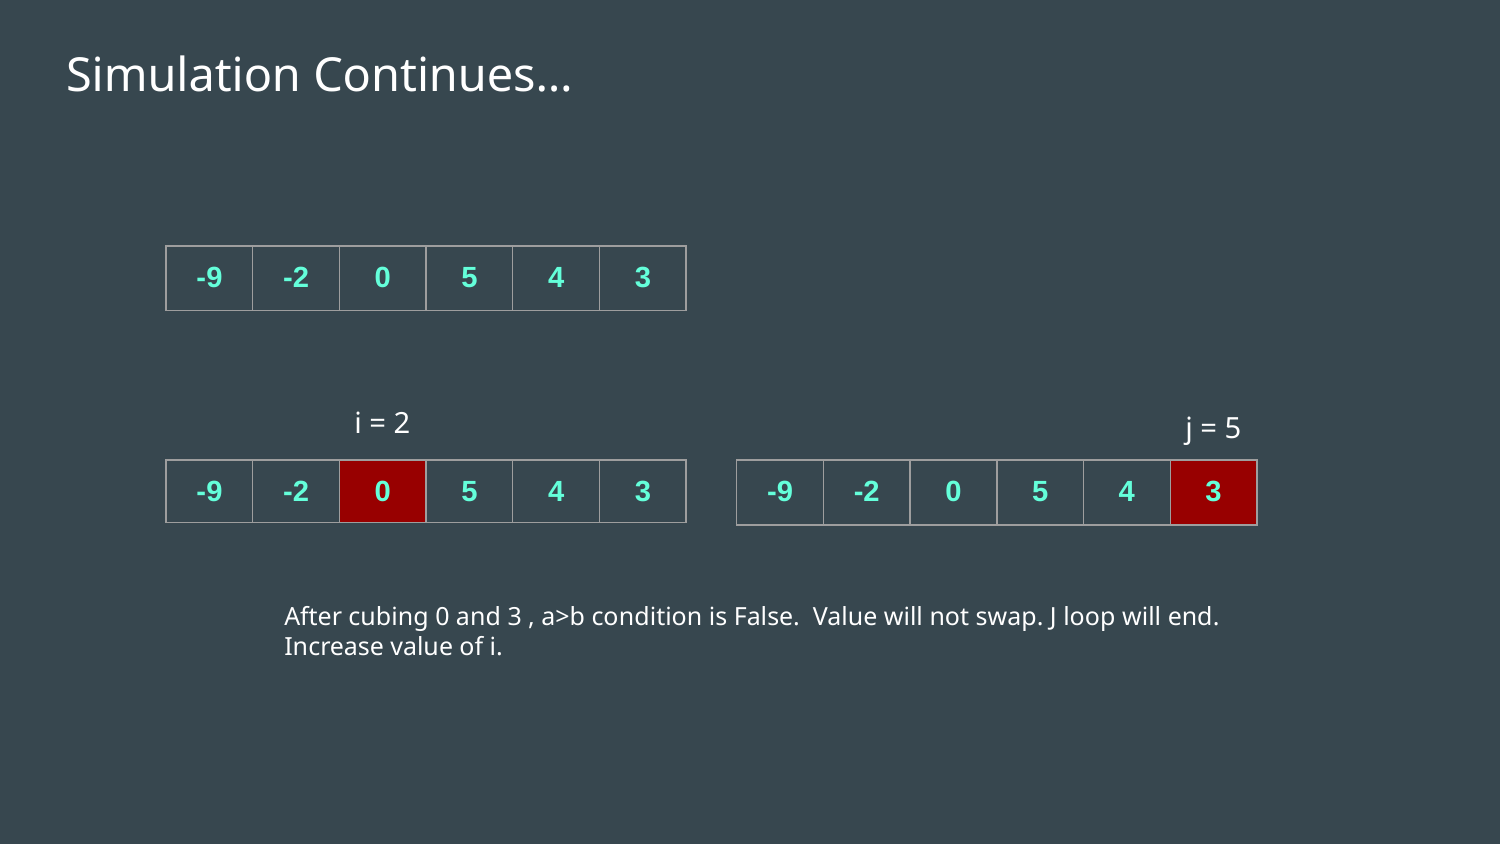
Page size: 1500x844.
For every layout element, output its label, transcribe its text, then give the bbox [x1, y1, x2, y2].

text_box j = 5 [1170, 394, 1258, 460]
table_header -2 [824, 461, 909, 524]
table_header -2 [253, 461, 339, 522]
table_header 0 [911, 461, 996, 524]
list [44, 157, 1443, 814]
text_box After cubing 0 and 3 , a>b condition is False. Value will not swap. J loop will end. Increase value of i. [269, 585, 1249, 676]
table_header 5 [427, 247, 512, 310]
table_header 3 [600, 247, 685, 310]
table_header 0 [340, 461, 425, 522]
table_header 4 [513, 461, 599, 522]
table_header -9 [167, 247, 252, 310]
table_header -9 [167, 461, 252, 522]
table_header 3 [600, 461, 685, 522]
table_header 3 [1171, 461, 1256, 524]
text_box i = 2 [339, 388, 427, 454]
table_header -2 [253, 247, 339, 310]
table_header 4 [513, 247, 599, 310]
table_header 4 [1084, 461, 1170, 524]
table_header 0 [340, 247, 425, 310]
table_header 5 [427, 461, 512, 522]
title Simulation Continues… [51, 26, 1449, 121]
table_header -9 [737, 461, 823, 524]
table_header 5 [998, 461, 1083, 524]
